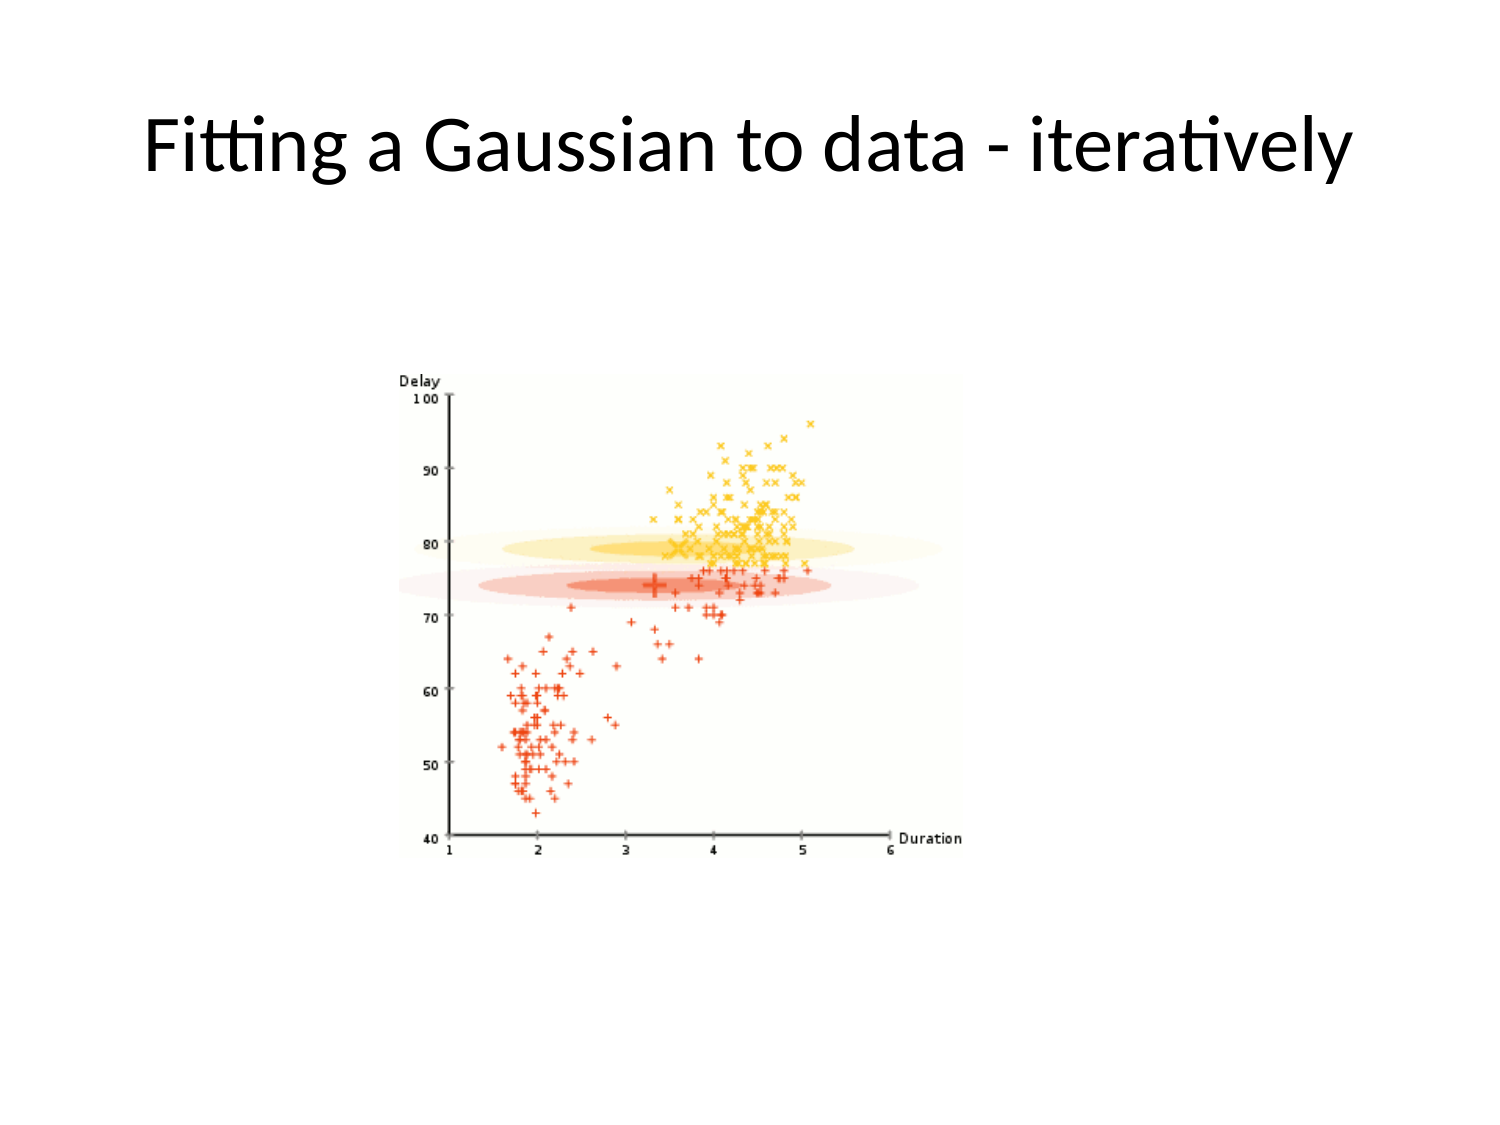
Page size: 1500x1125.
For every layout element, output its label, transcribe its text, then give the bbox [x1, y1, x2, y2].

title Fitting a Gaussian to data - iteratively [75, 45, 1425, 233]
picture [399, 374, 963, 858]
